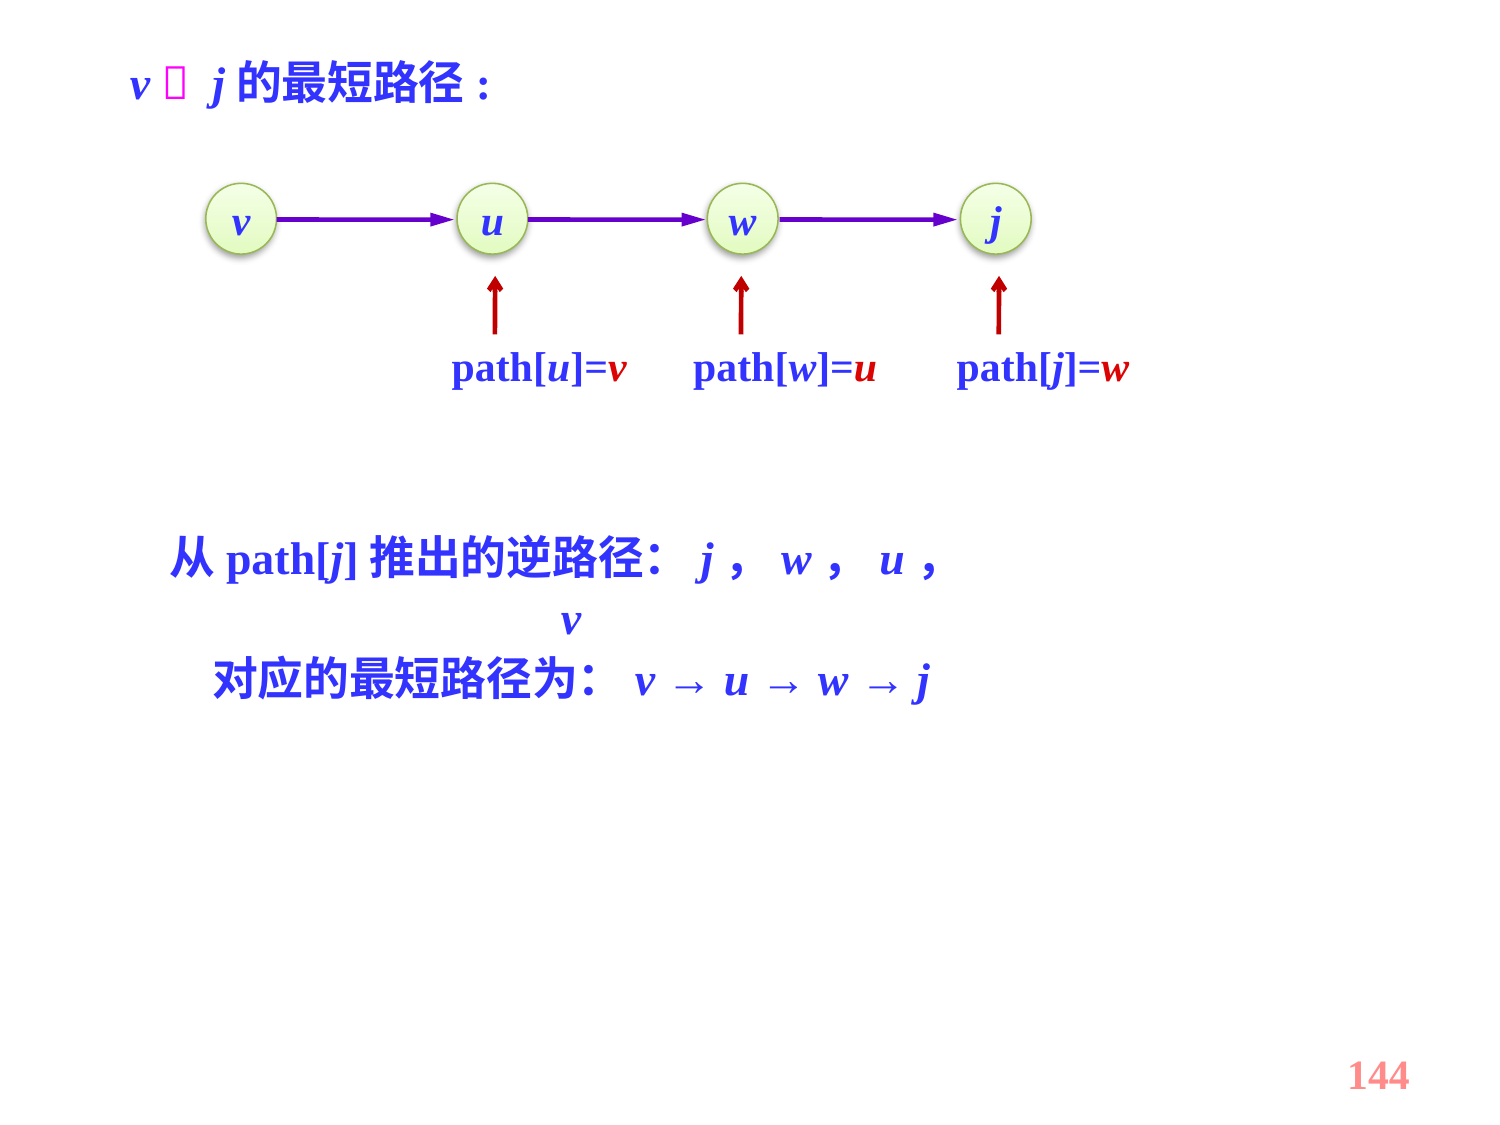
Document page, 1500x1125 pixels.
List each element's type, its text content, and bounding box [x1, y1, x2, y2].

slide_number 144 [1074, 1042, 1425, 1103]
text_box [421, 275, 657, 399]
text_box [925, 275, 1161, 399]
text_box u [456, 182, 529, 255]
text_box [276, 213, 451, 226]
text_box 从path[j]推出的逆路径：j，w，u，v 对应的最短路径为：v → u → w → j [152, 515, 990, 712]
text_box [779, 213, 957, 226]
text_box v  j的最短路径: [93, 46, 528, 117]
text_box w [706, 182, 779, 255]
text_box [667, 275, 903, 399]
text_box v [204, 182, 278, 255]
text_box j [959, 182, 1032, 255]
text_box [527, 213, 706, 226]
